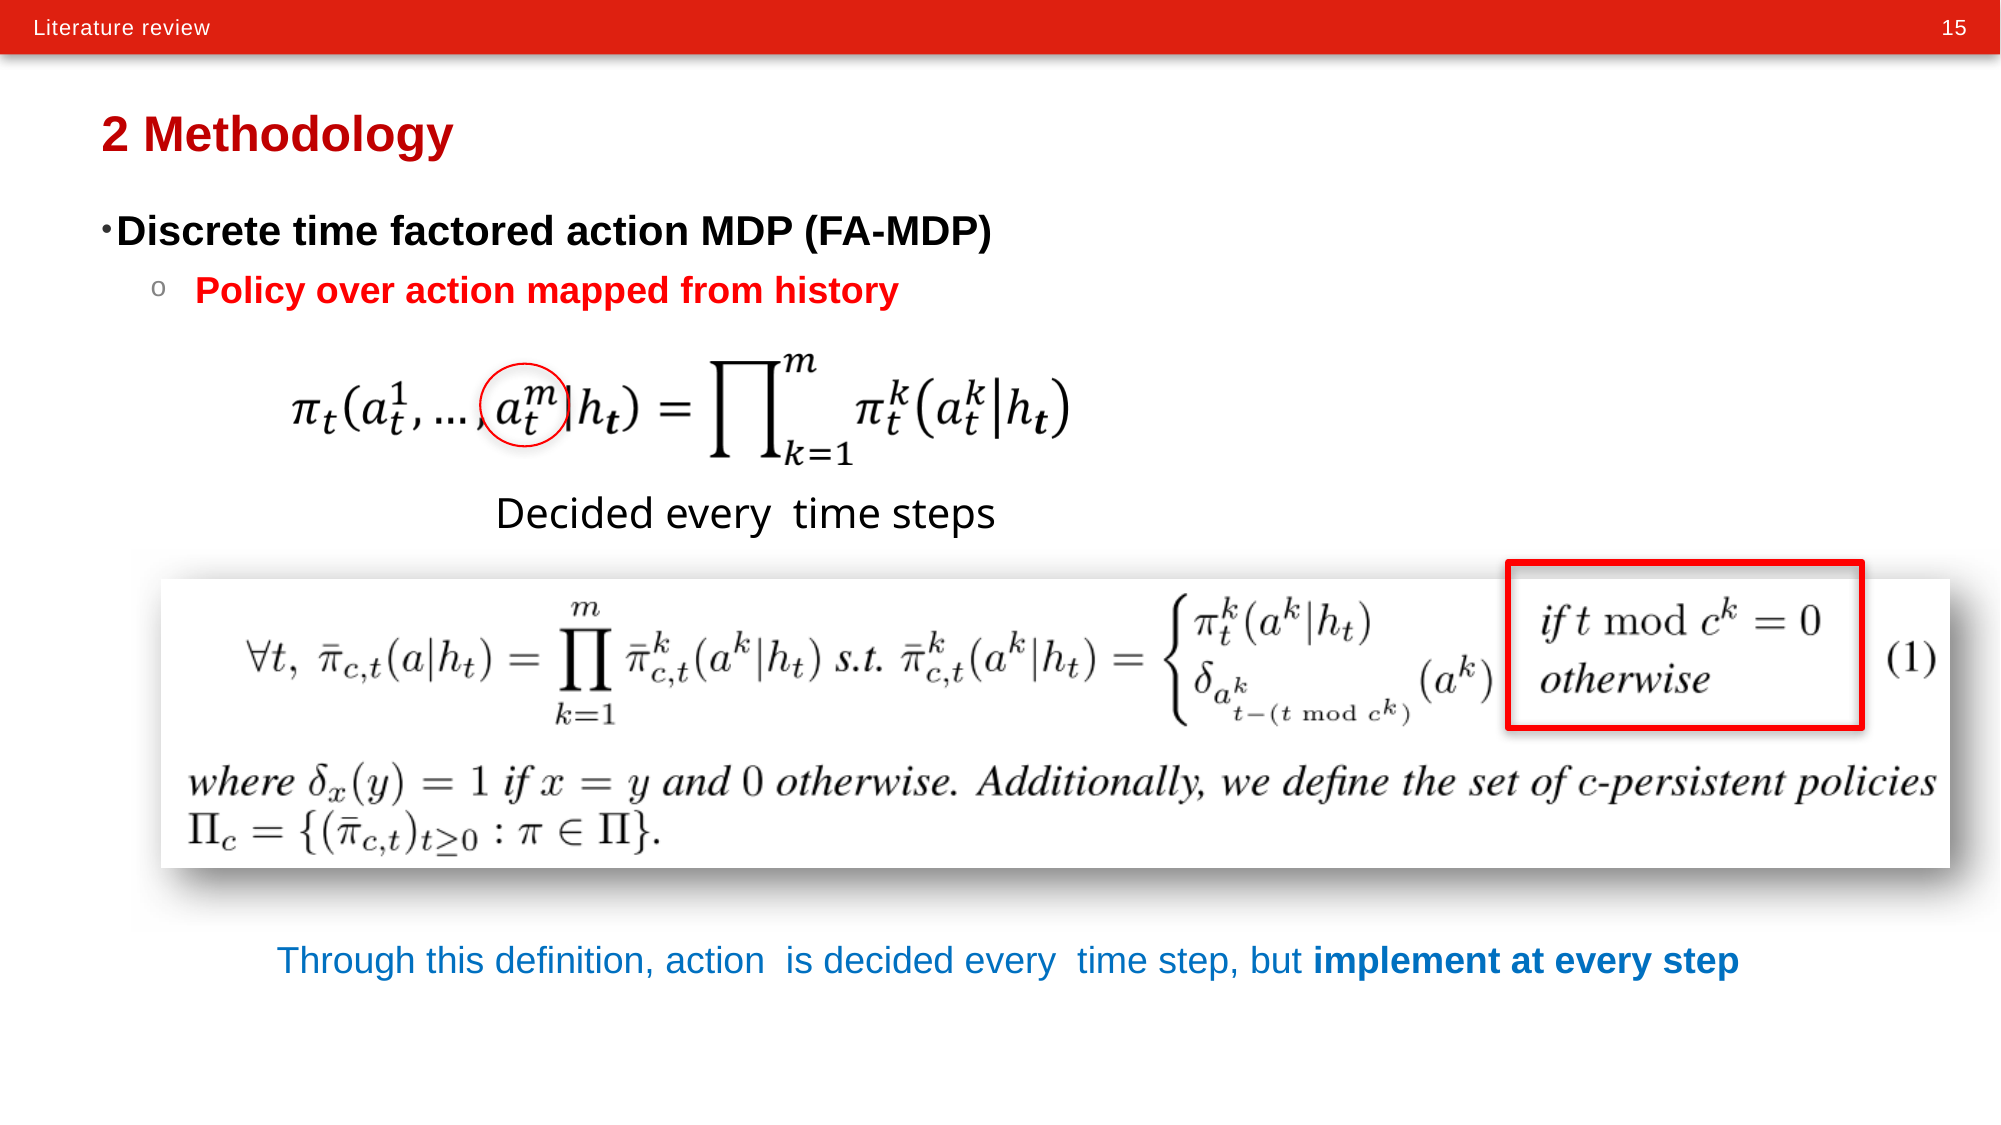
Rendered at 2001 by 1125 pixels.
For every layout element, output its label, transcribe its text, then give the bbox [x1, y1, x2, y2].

text_box [1507, 561, 1863, 576]
picture [160, 579, 1951, 868]
picture [261, 347, 1102, 468]
list Discrete time factored action MDP (FA-MDP) Policy over action mapped from history [86, 196, 2000, 1071]
title 2 Methodology [86, 83, 1914, 180]
